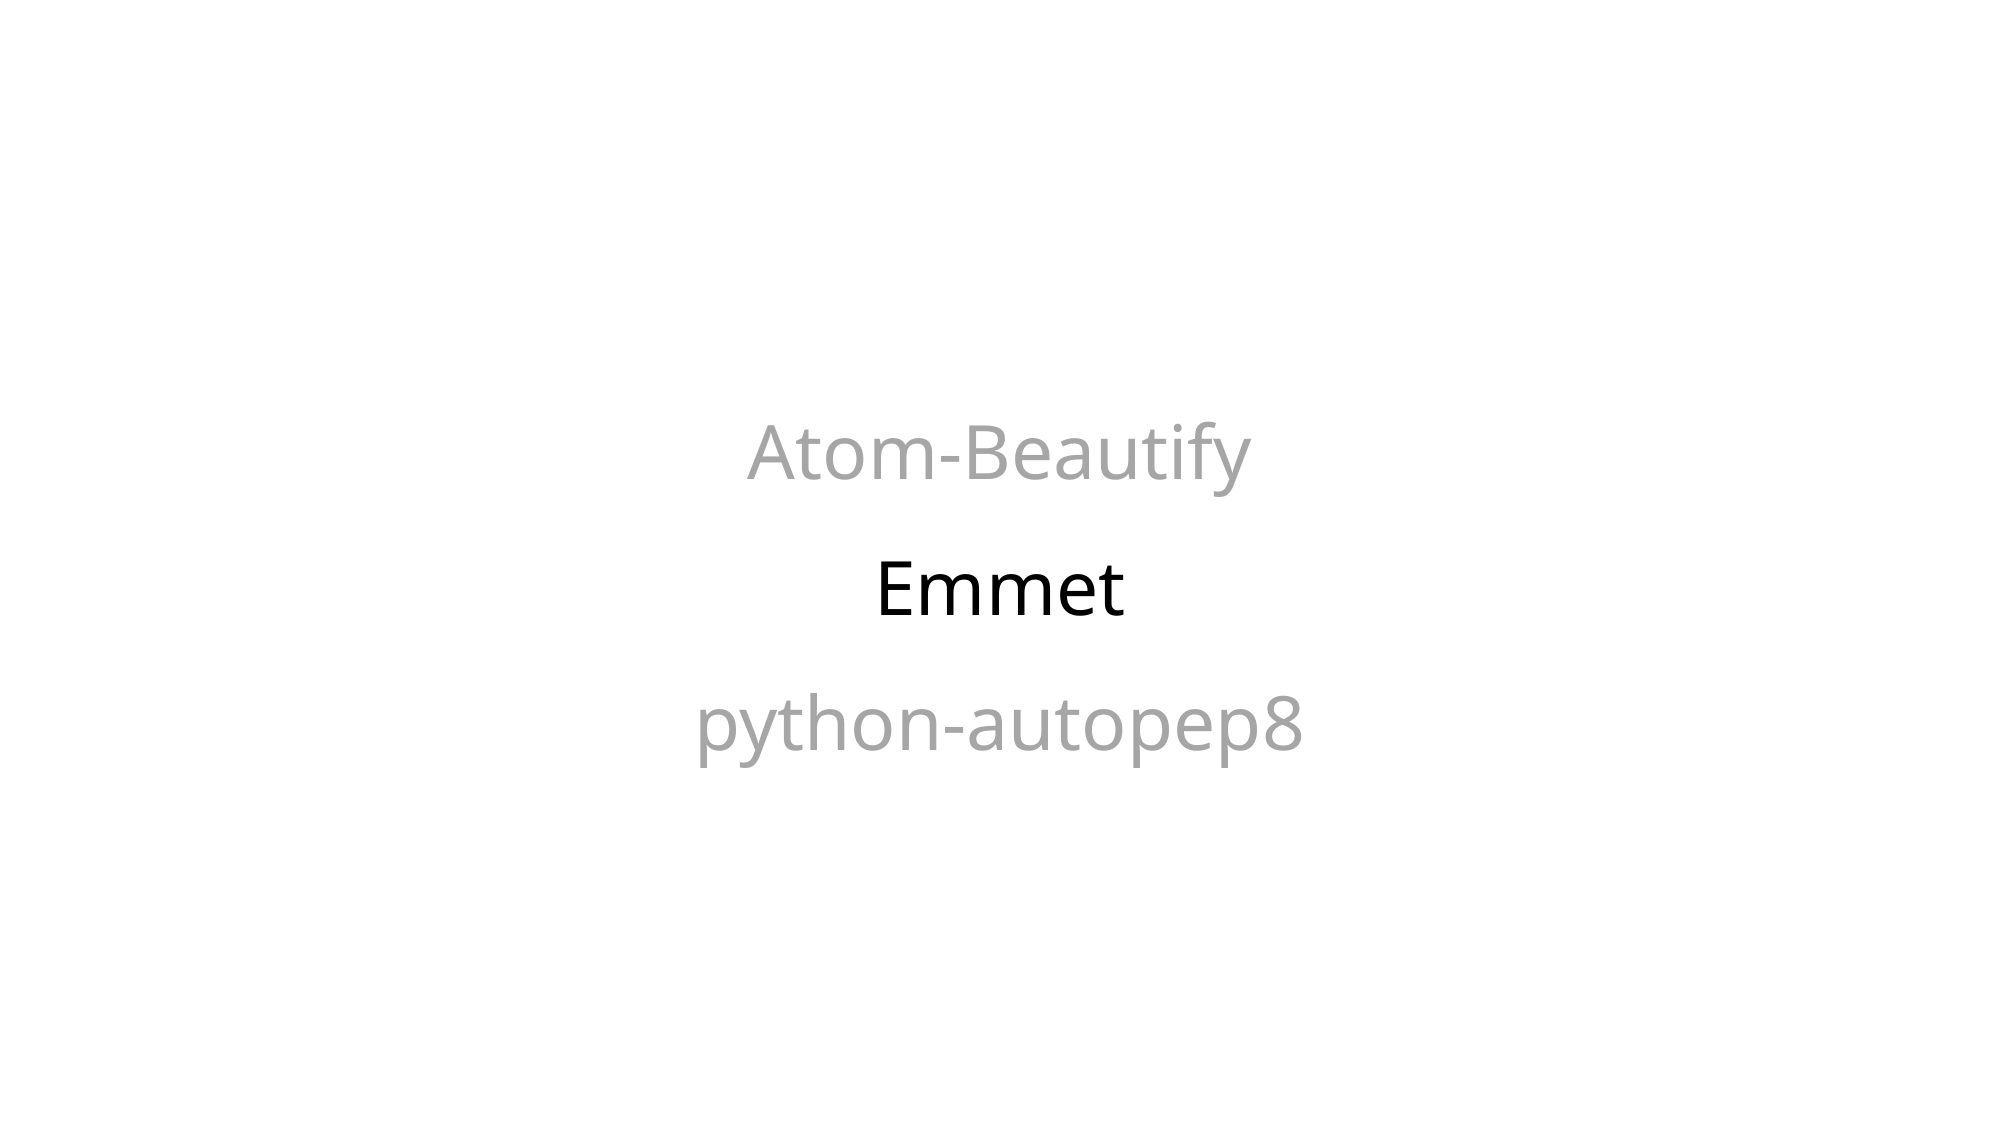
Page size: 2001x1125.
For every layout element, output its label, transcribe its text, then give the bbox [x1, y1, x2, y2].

title Atom-Beautify Emmet python-autopep8 [137, 219, 1863, 906]
